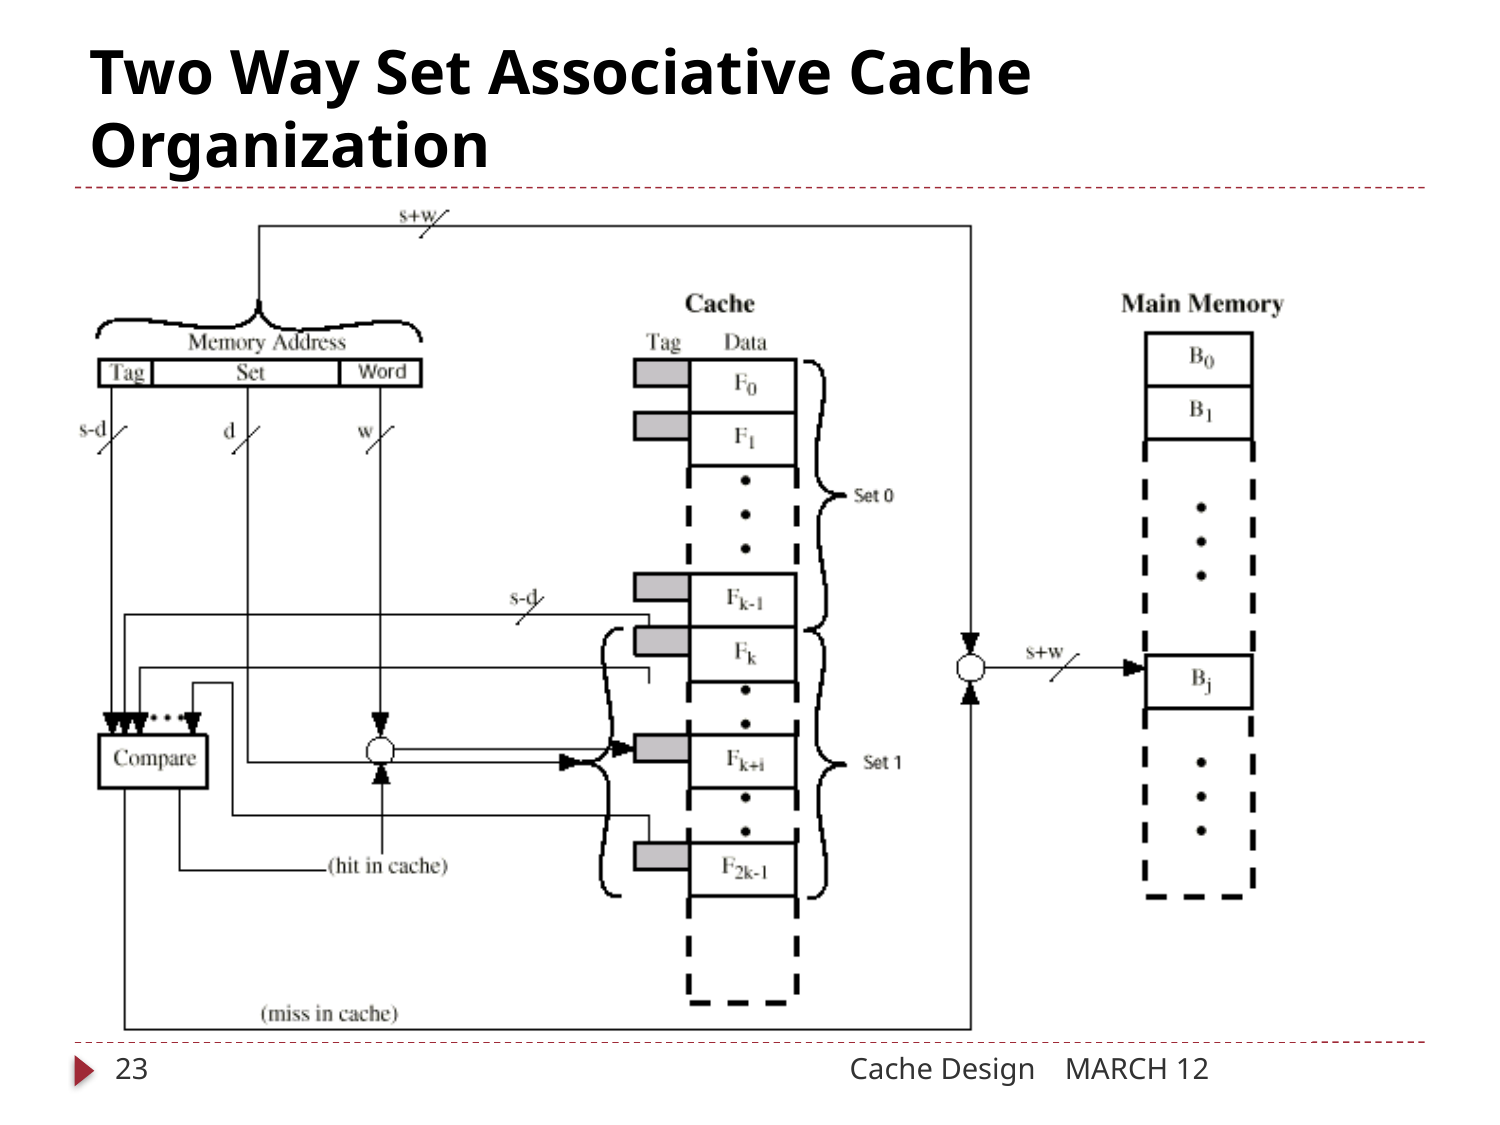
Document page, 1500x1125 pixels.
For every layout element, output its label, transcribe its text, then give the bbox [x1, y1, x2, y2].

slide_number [1051, 1042, 1426, 1103]
slide_number 23 [100, 1056, 426, 1103]
footer Cache Design [475, 1056, 1051, 1103]
picture [74, 199, 1313, 1043]
title Two Way Set Associative Cache Organization [75, 24, 1425, 188]
